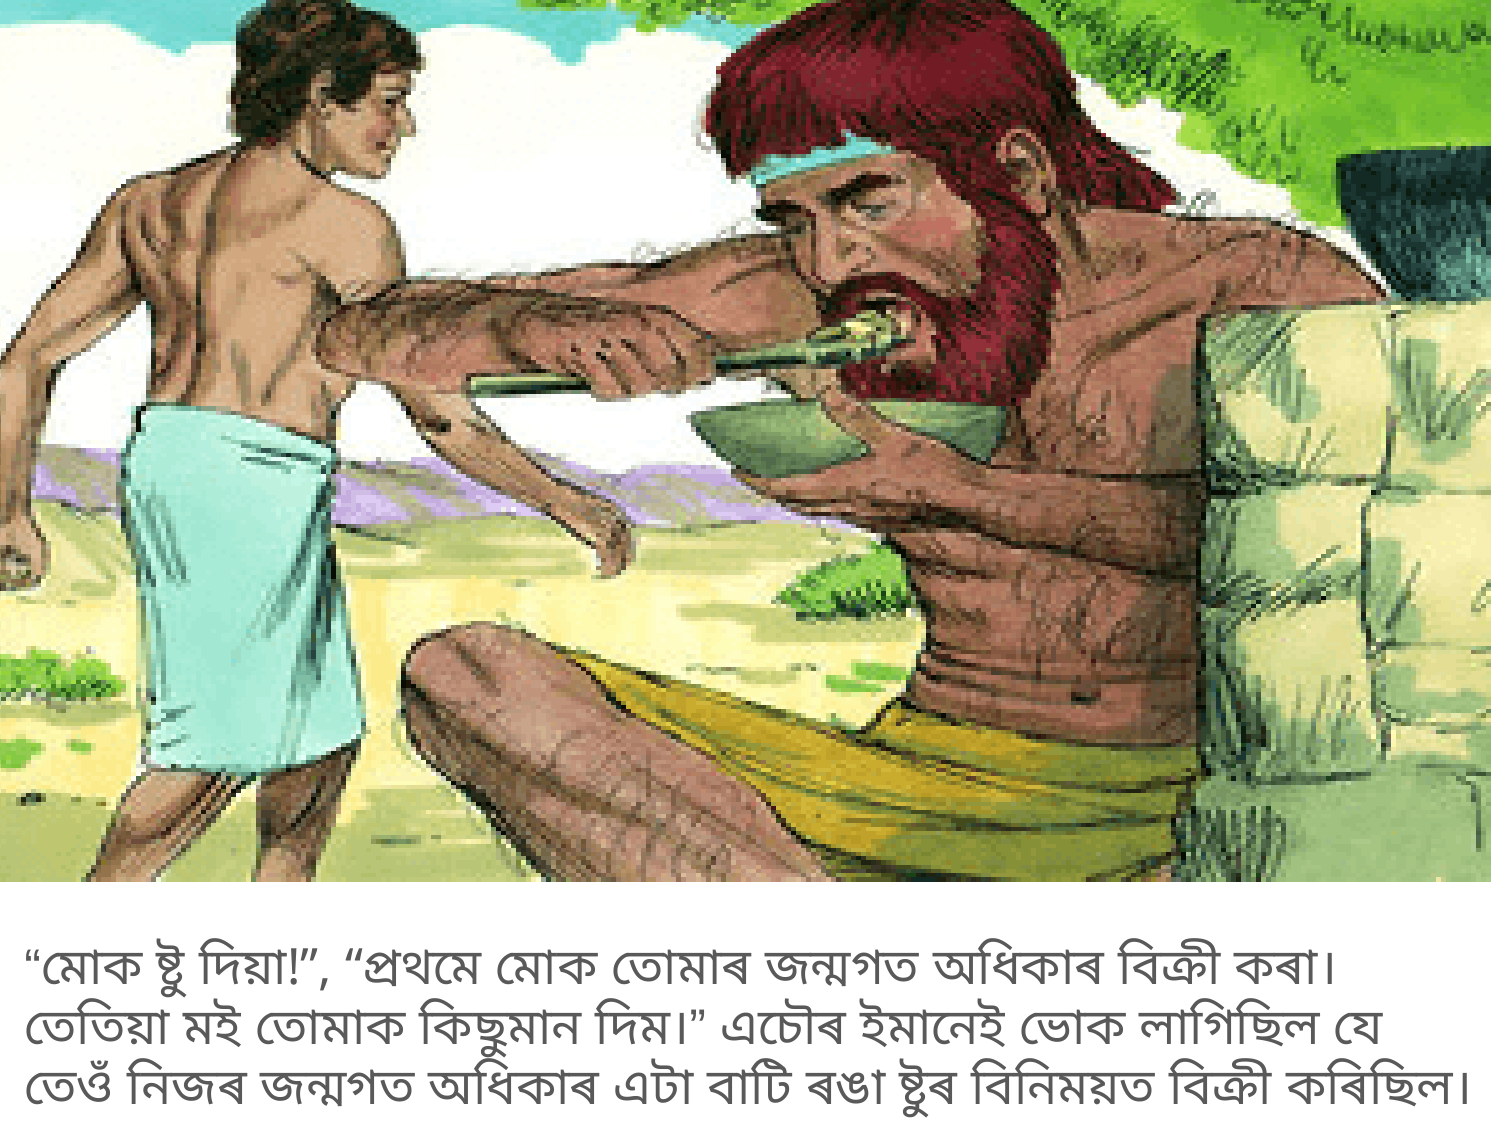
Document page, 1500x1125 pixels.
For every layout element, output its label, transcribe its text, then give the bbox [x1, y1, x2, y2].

picture [0, 0, 1491, 882]
text_box “মোক ষ্টু দিয়া!”, “প্ৰথমে মোক তোমাৰ জন্মগত অধিকাৰ বিক্ৰী কৰা। তেতিয়া মই তোমাক কিছুমান দিম।” এচৌৰ ইমানেই ভোক লাগিছিল যে তেওঁ নিজৰ জন্মগত অধিকাৰ এটা বাটি ৰঙা ষ্টুৰ বিনিময়ত বিক্ৰী কৰিছিল। [9, 927, 1495, 1123]
